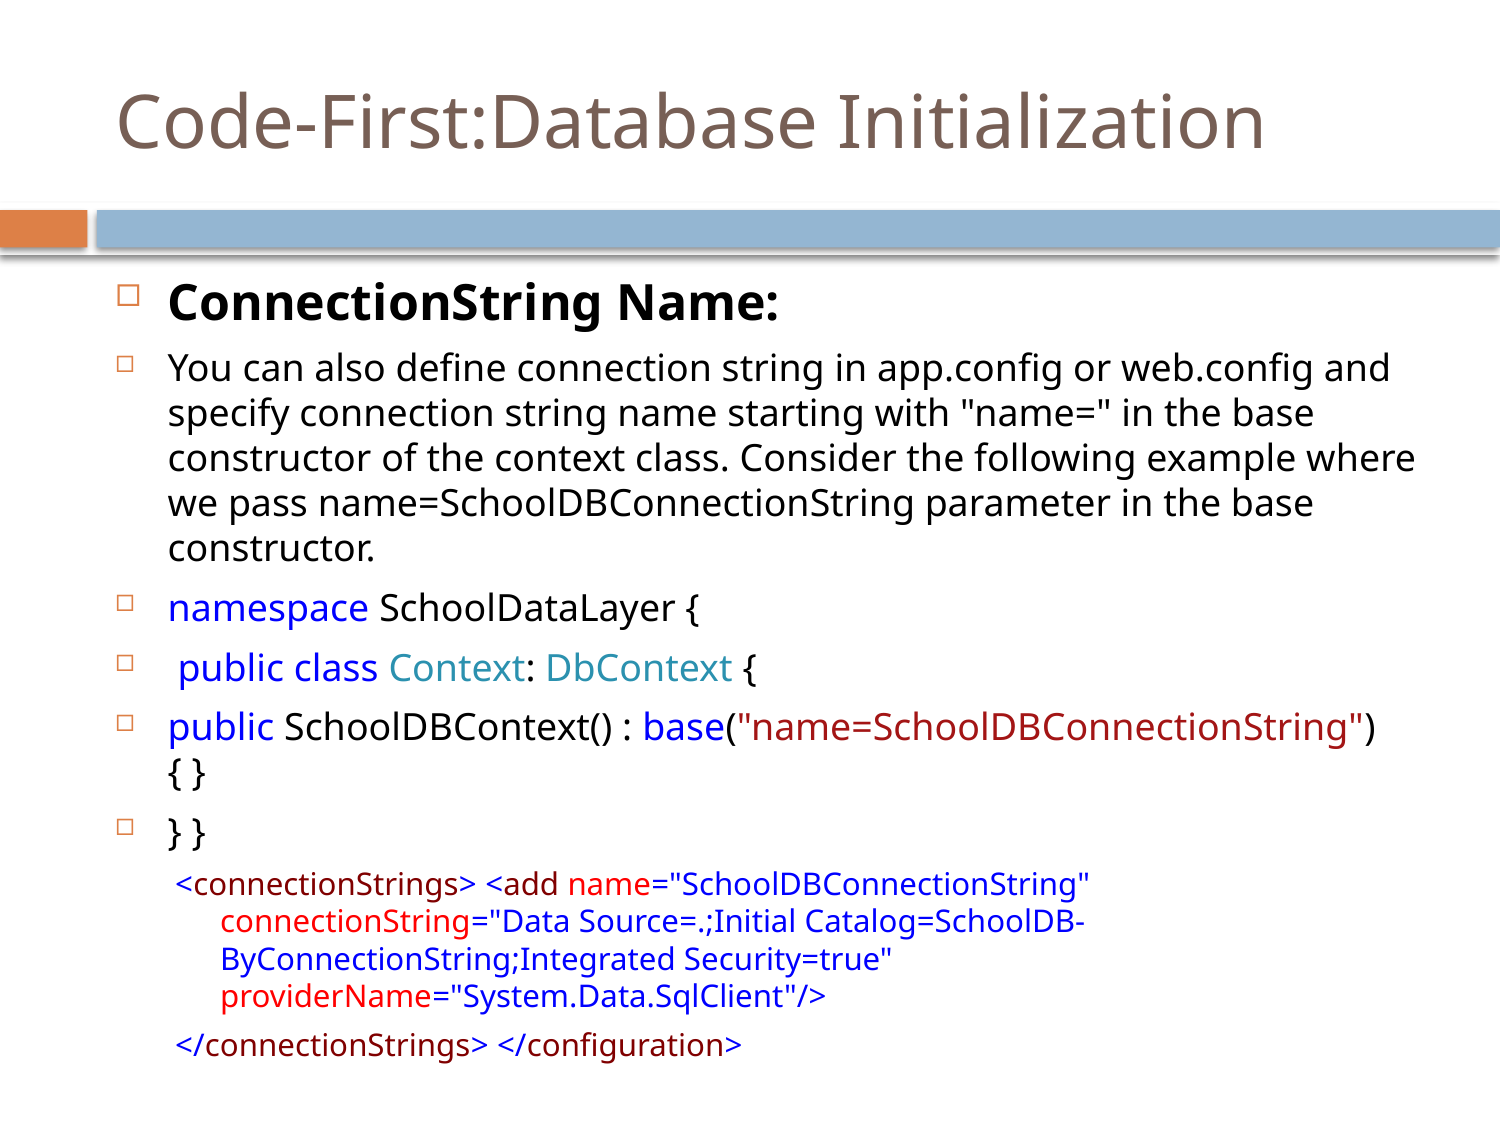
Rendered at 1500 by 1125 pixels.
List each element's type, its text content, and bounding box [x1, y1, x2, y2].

list ConnectionString Name: You can also define connection string in app.config or web.config and specify connection string name starting with "name=" in the base constructor of the context class. Consider the following example where we pass name=SchoolDBConnectionString parameter in the base constructor. namespace SchoolDataLayer { public class Context: DbContext { public SchoolDBContext() : base("name=SchoolDBConnectionString") { } } } <connectionStrings> <add name="SchoolDBConnectionString" connectionString="Data Source=.;Initial Catalog=SchoolDB-ByConnectionString;Integrated Security=true" providerName="System.Data.SqlClient"/> </connectionStrings> </configuration> [100, 262, 1438, 1000]
title Code-First:Database Initialization [100, 37, 1438, 200]
